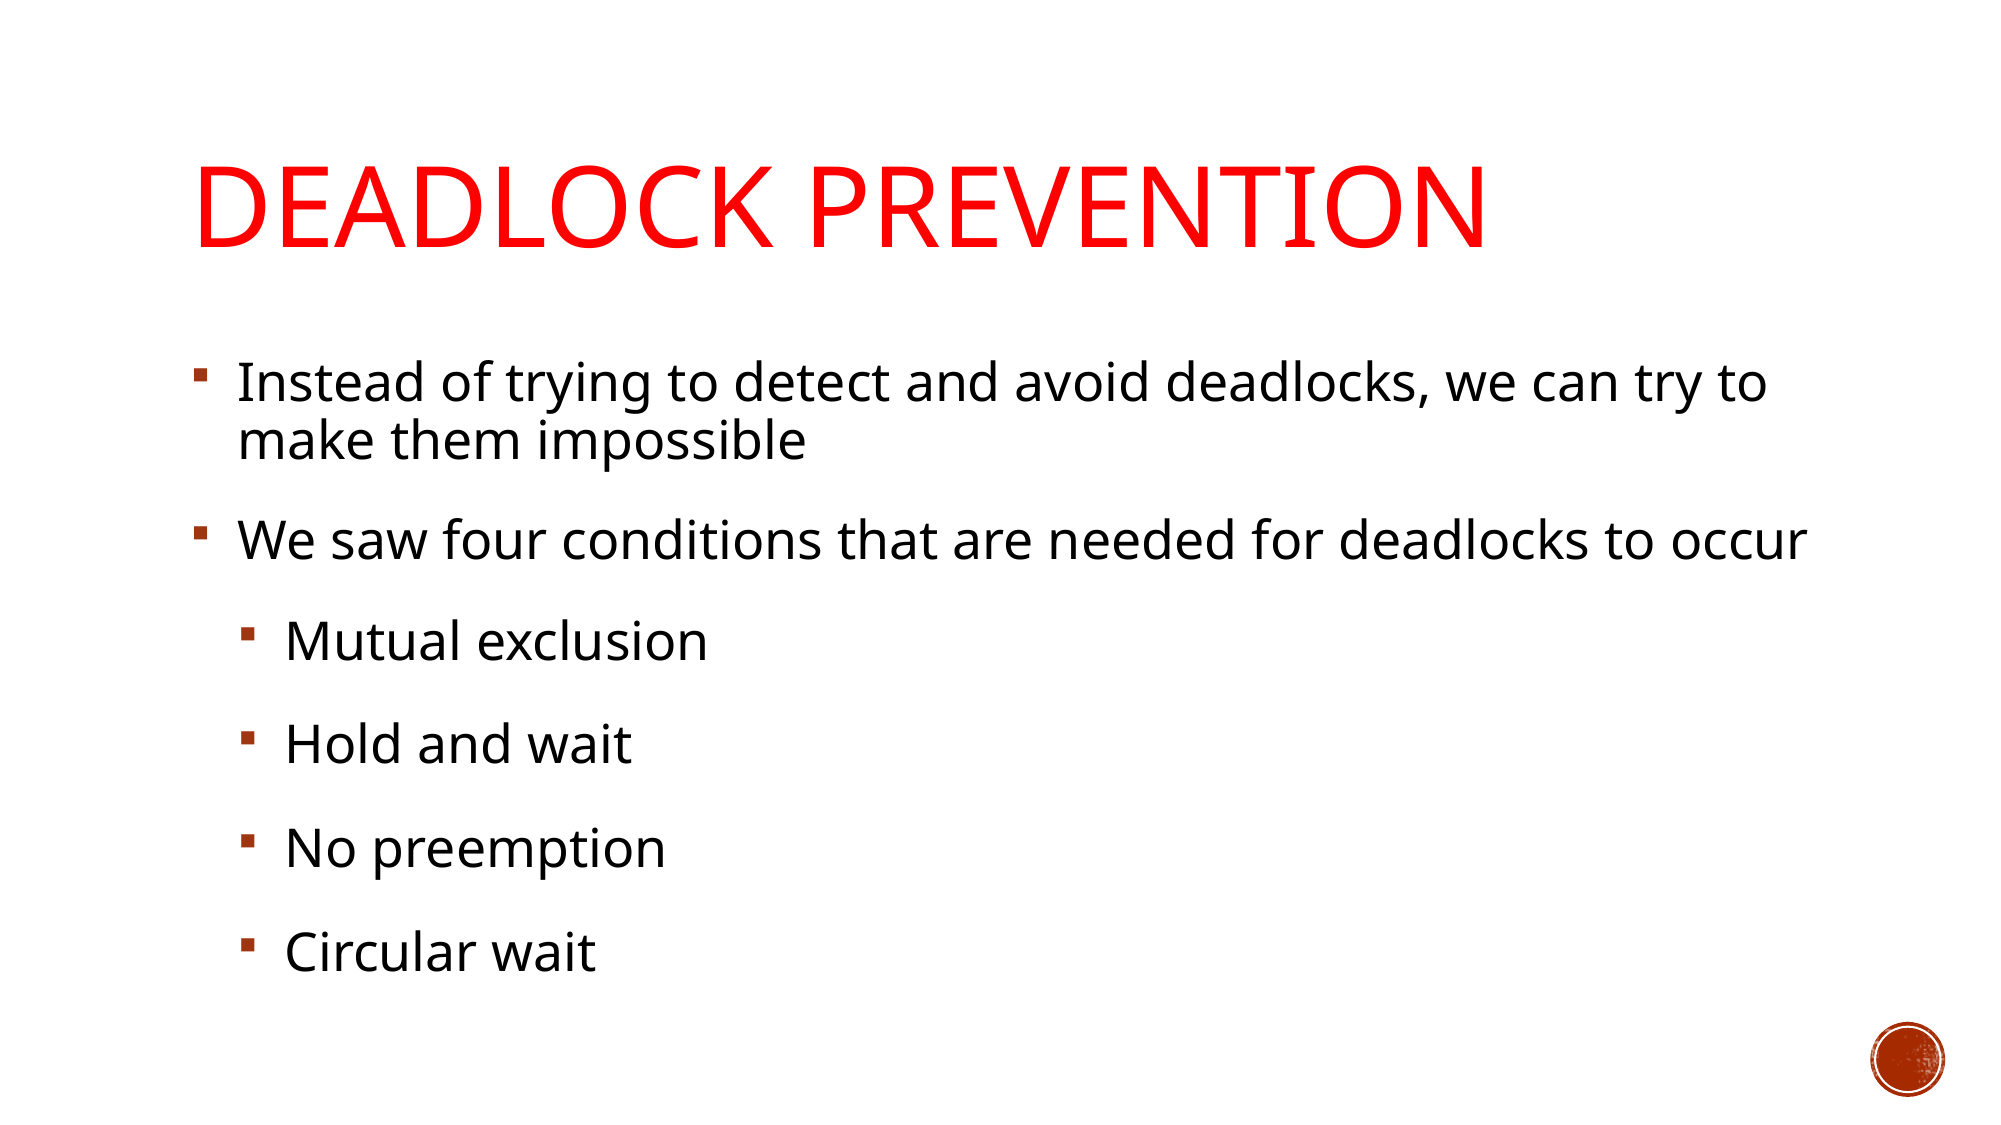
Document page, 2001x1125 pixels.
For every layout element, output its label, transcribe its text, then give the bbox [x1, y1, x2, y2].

list Instead of trying to detect and avoid deadlocks, we can try to make them impossible We saw four conditions that are needed for deadlocks to occur Mutual exclusion Hold and wait No preemption Circular wait [175, 348, 1826, 1013]
title Deadlock Prevention [175, 79, 1826, 344]
